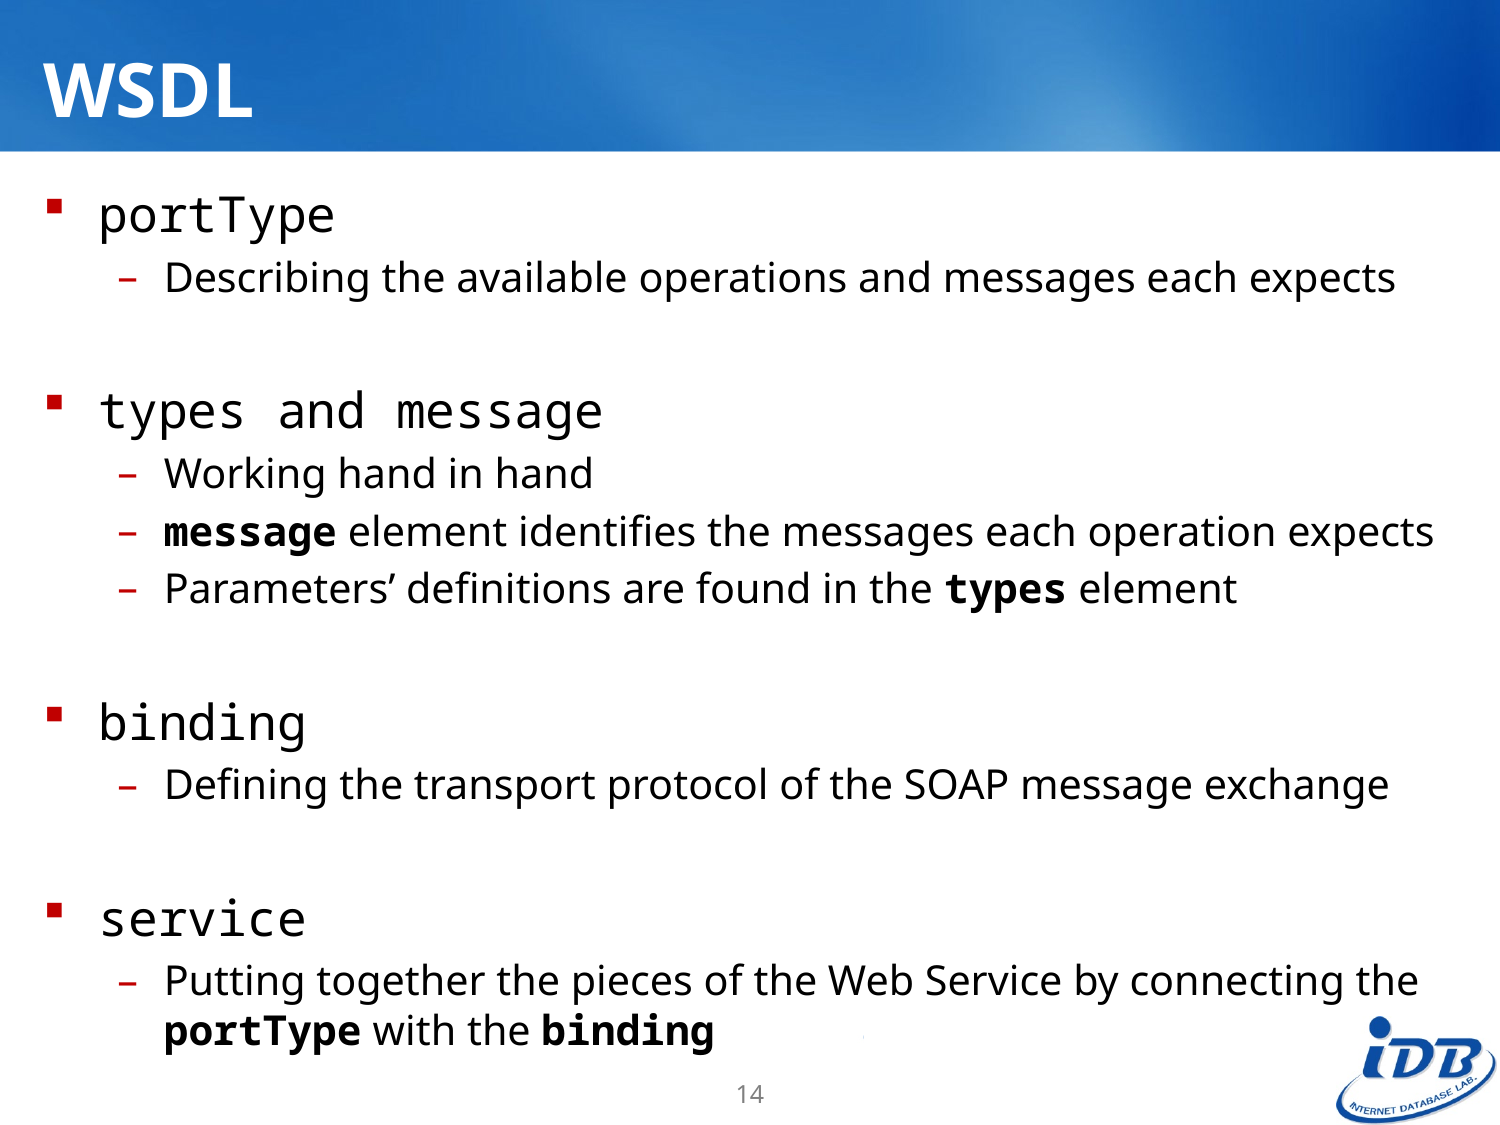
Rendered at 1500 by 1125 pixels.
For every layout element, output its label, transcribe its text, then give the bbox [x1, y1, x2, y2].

list portType Describing the available operations and messages each expects types and message Working hand in hand message element identifies the messages each operation expects Parameters’ definitions are found in the types element binding Defining the transport protocol of the SOAP message exchange service Putting together the pieces of the Web Service by connecting the portType with the binding [28, 175, 1472, 1067]
title WSDL [28, 23, 1472, 153]
slide_number 14 [688, 1078, 812, 1114]
picture [0, 0, 1500, 1125]
